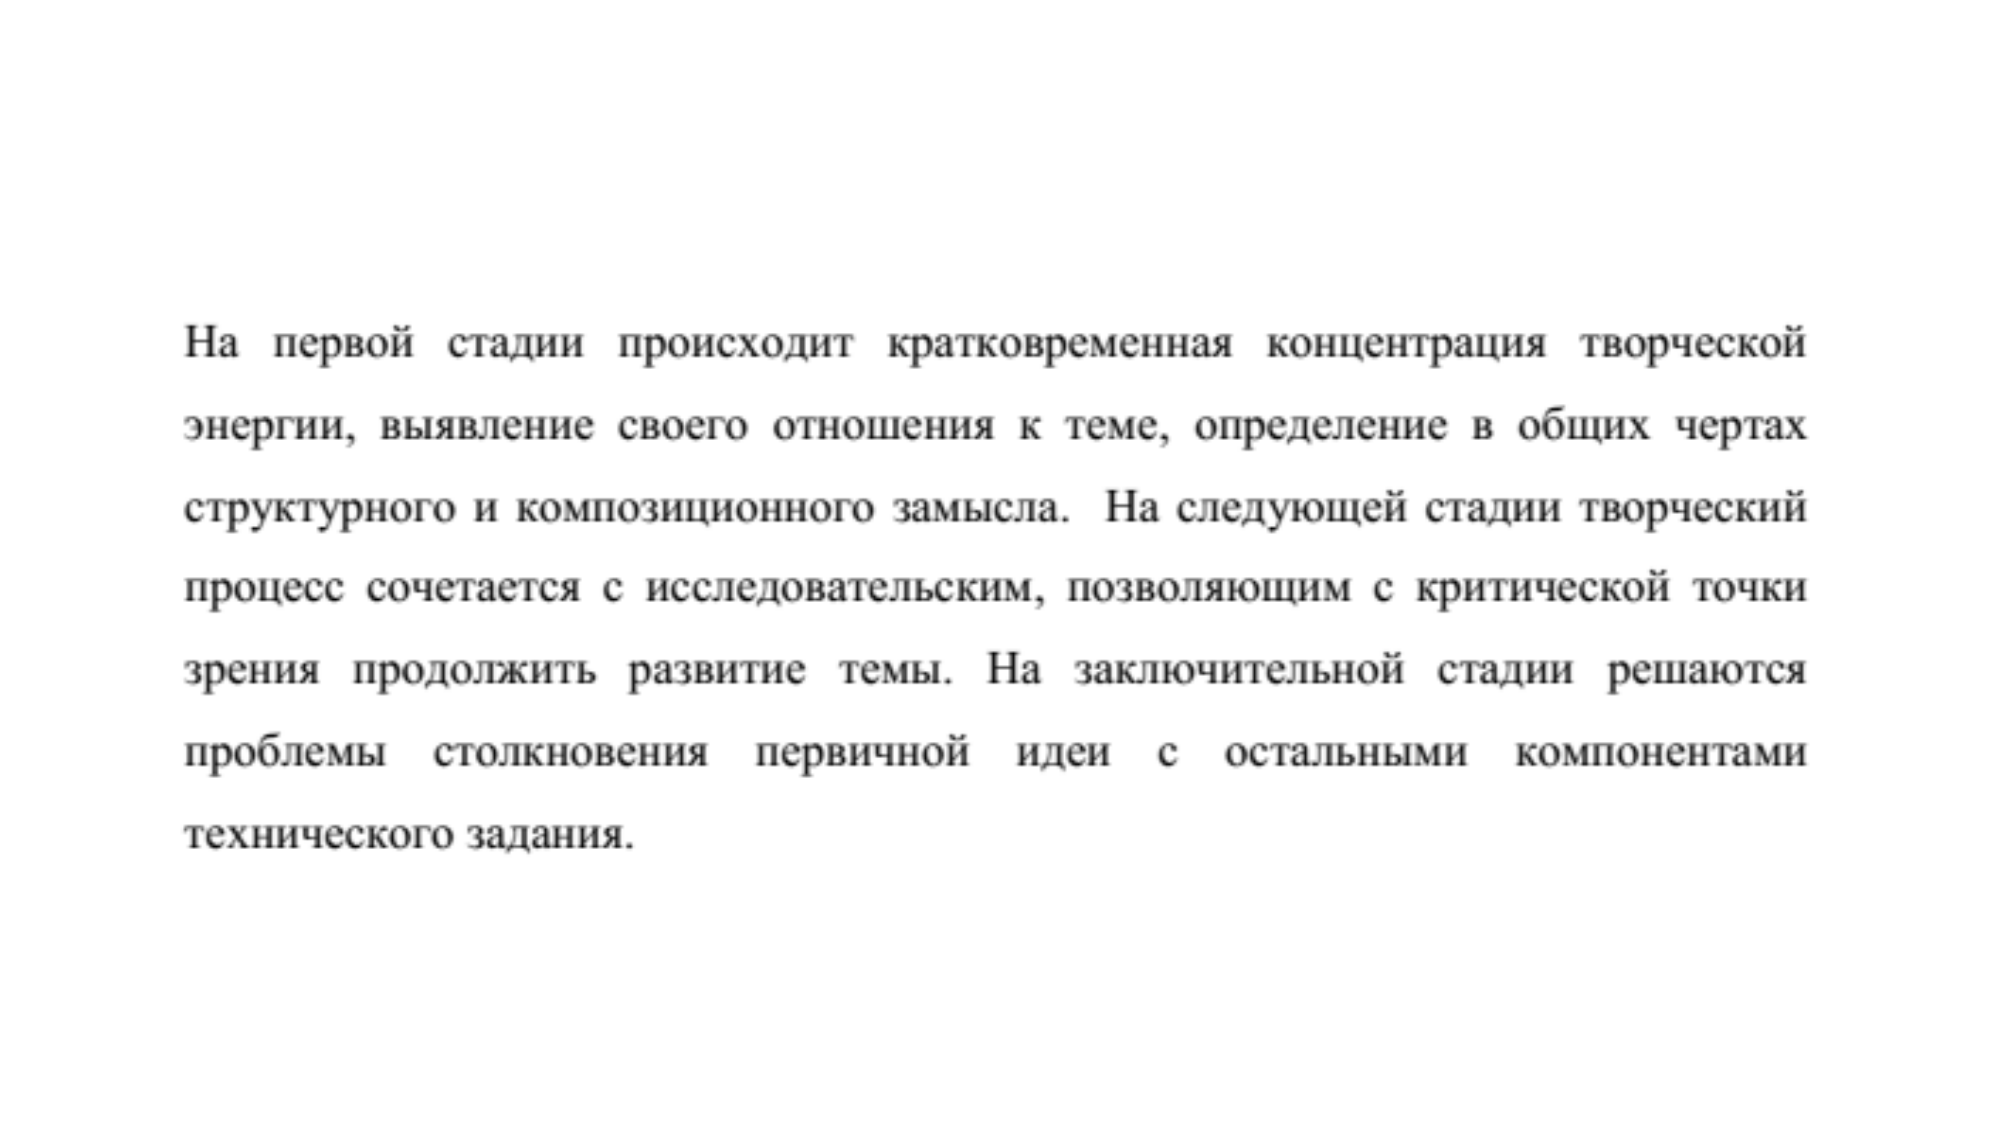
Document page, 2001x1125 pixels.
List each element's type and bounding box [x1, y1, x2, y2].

list [114, 315, 1858, 883]
